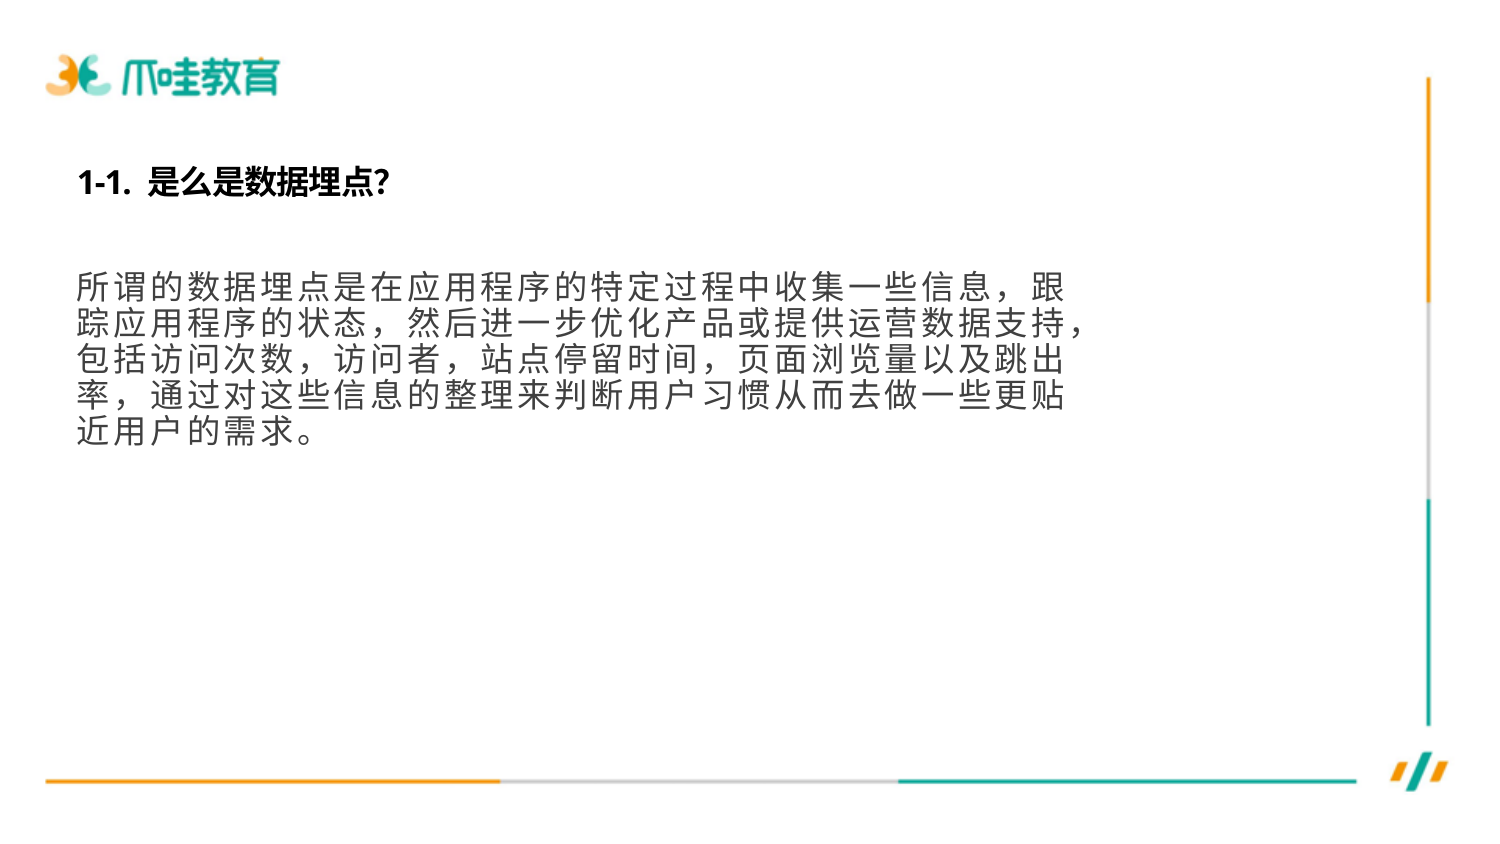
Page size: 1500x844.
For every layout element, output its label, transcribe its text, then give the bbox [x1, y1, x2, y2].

picture [45, 49, 1455, 795]
text_box 所谓的数据埋点是在应用程序的特定过程中收集一些信息，跟踪应用程序的状态，然后进一步优化产品或提供运营数据支持，包括访问次数，访问者，站点停留时间，页面浏览量以及跳出率，通过对这些信息的整理来判断用户习惯从而去做一些更贴近用户的需求。 [70, 267, 1083, 680]
text_box 1-1. 是么是数据埋点？ [70, 129, 1083, 245]
